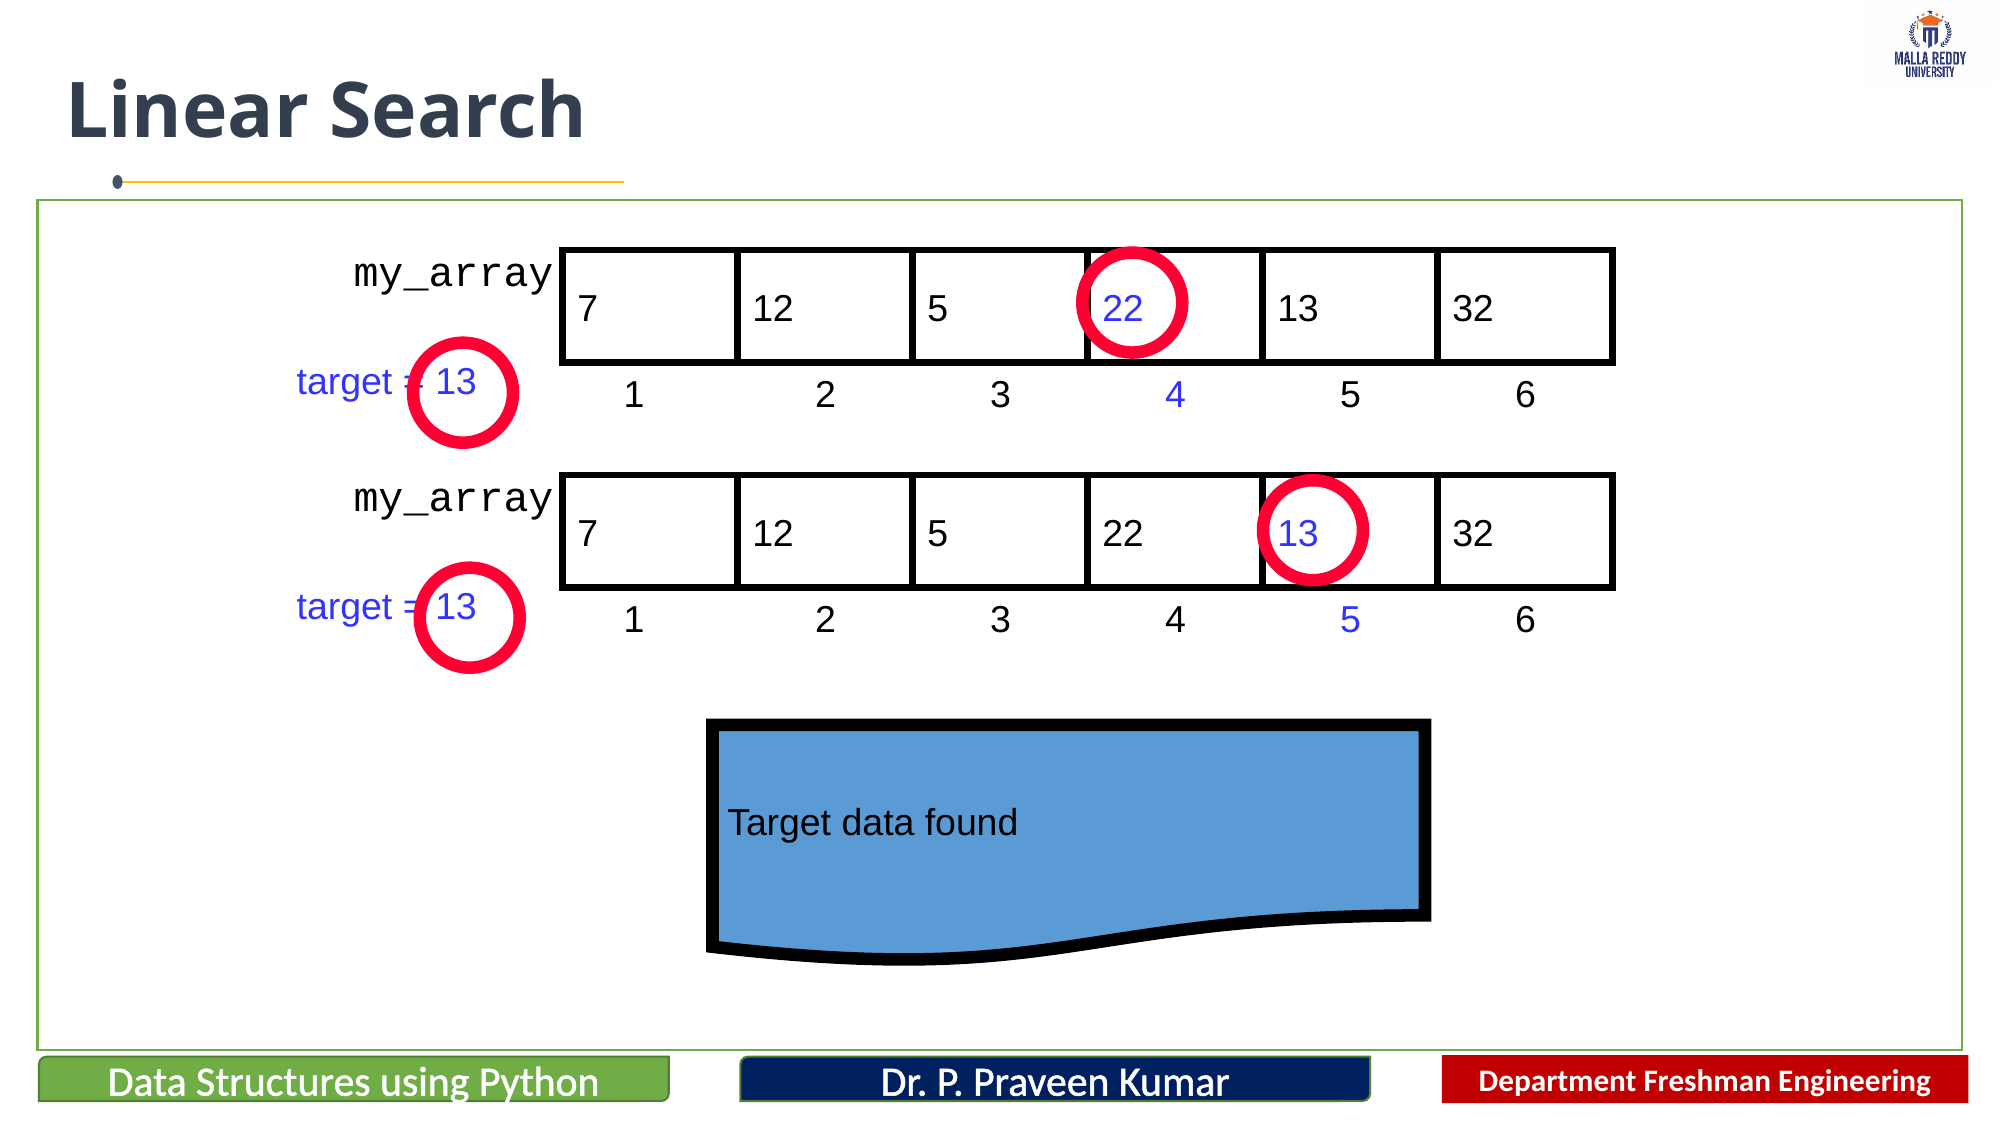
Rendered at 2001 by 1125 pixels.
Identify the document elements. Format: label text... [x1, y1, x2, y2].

text_box 12 [737, 249, 912, 363]
text_box 4 [1150, 587, 1201, 648]
text_box Target data found [712, 724, 1426, 960]
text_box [112, 174, 624, 189]
text_box [1263, 480, 1363, 581]
text_box 4 [1150, 362, 1201, 423]
text_box 5 [912, 249, 1087, 363]
text_box 13 [1262, 249, 1437, 363]
text_box 3 [975, 362, 1026, 423]
text_box 6 [1500, 362, 1551, 423]
text_box [1082, 252, 1183, 353]
text_box 6 [1500, 587, 1551, 648]
text_box 7 [562, 249, 737, 363]
text_box 12 [737, 474, 912, 588]
text_box 13 [1262, 474, 1437, 588]
text_box 2 [800, 587, 851, 648]
text_box 5 [1325, 587, 1376, 648]
text_box [419, 567, 520, 668]
text_box 22 [1087, 249, 1262, 363]
picture [1861, 1, 1999, 85]
text_box my_array [338, 237, 569, 303]
text_box 2 [800, 362, 851, 423]
text_box [413, 342, 514, 443]
text_box target = 13 [281, 574, 443, 635]
text_box my_array [338, 462, 569, 528]
text_box 1 [609, 587, 660, 648]
title Linear Search [50, 62, 675, 163]
text_box 7 [562, 474, 737, 588]
text_box [36, 199, 1963, 1051]
text_box 3 [975, 587, 1026, 648]
text_box 32 [1437, 249, 1613, 363]
text_box 32 [1437, 474, 1613, 588]
text_box target = 13 [281, 349, 437, 410]
text_box 5 [912, 474, 1087, 588]
text_box 1 [609, 362, 660, 423]
text_box 5 [1325, 362, 1376, 423]
text_box 22 [1087, 474, 1262, 588]
list [99, 224, 1900, 1050]
